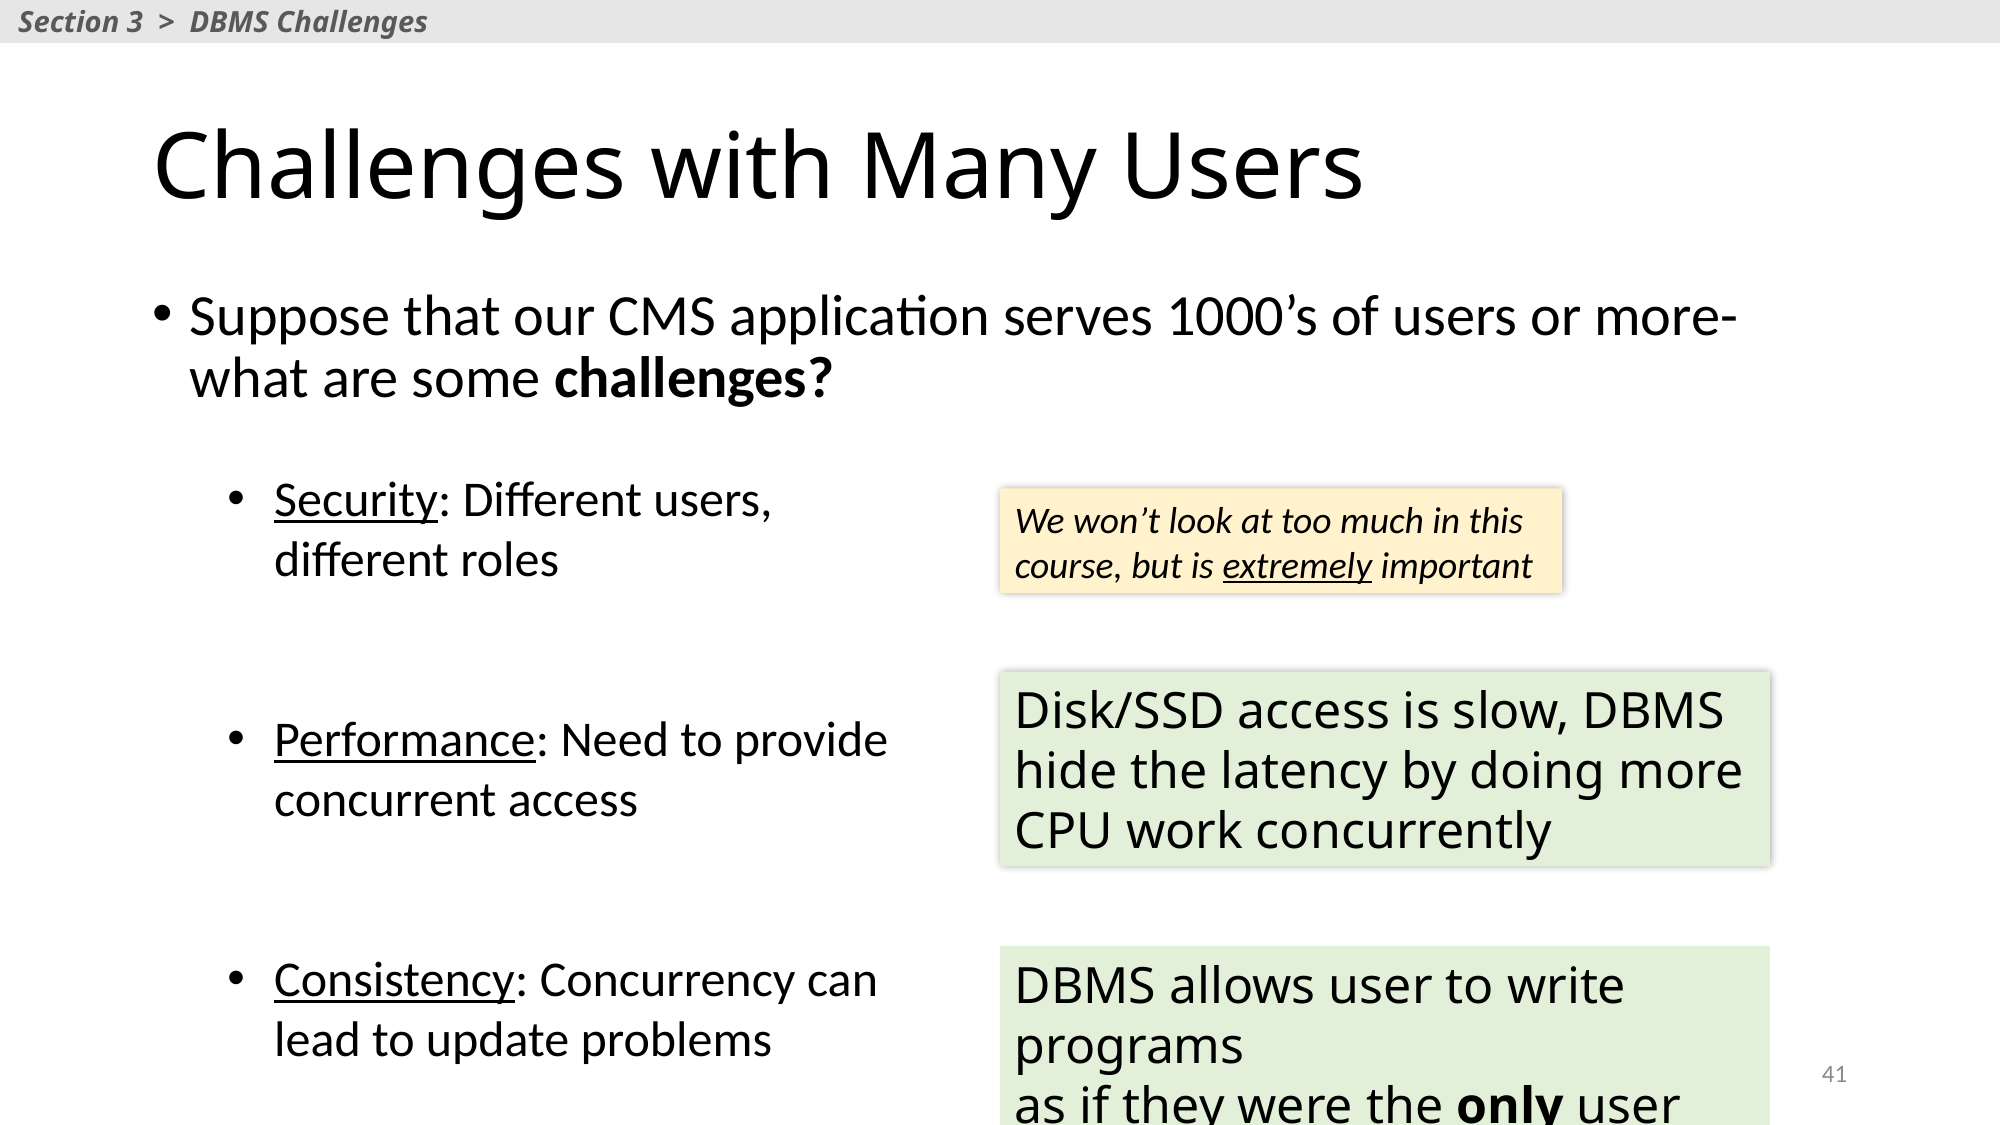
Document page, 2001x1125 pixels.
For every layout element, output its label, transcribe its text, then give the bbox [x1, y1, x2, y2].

title Challenges with Many Users [137, 59, 1863, 277]
text_box We won’t look at too much in this course, but is extremely important [999, 488, 1563, 594]
text_box Security: Different users, different roles Performance: Need to provide concurrent access Consistency: Concurrency can lead to update problems [137, 459, 968, 1075]
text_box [0, 0, 2000, 47]
text_box Disk/SSD access is slow, DBMS hide the latency by doing more CPU work concurrently [999, 671, 1770, 867]
text_box DBMS allows user to write programs as if they were the only user [999, 945, 1770, 1125]
list Suppose that our CMS application serves 1000’s of users or more- what are some challenges? [137, 277, 1863, 452]
slide_number 41 [1412, 1042, 1863, 1103]
